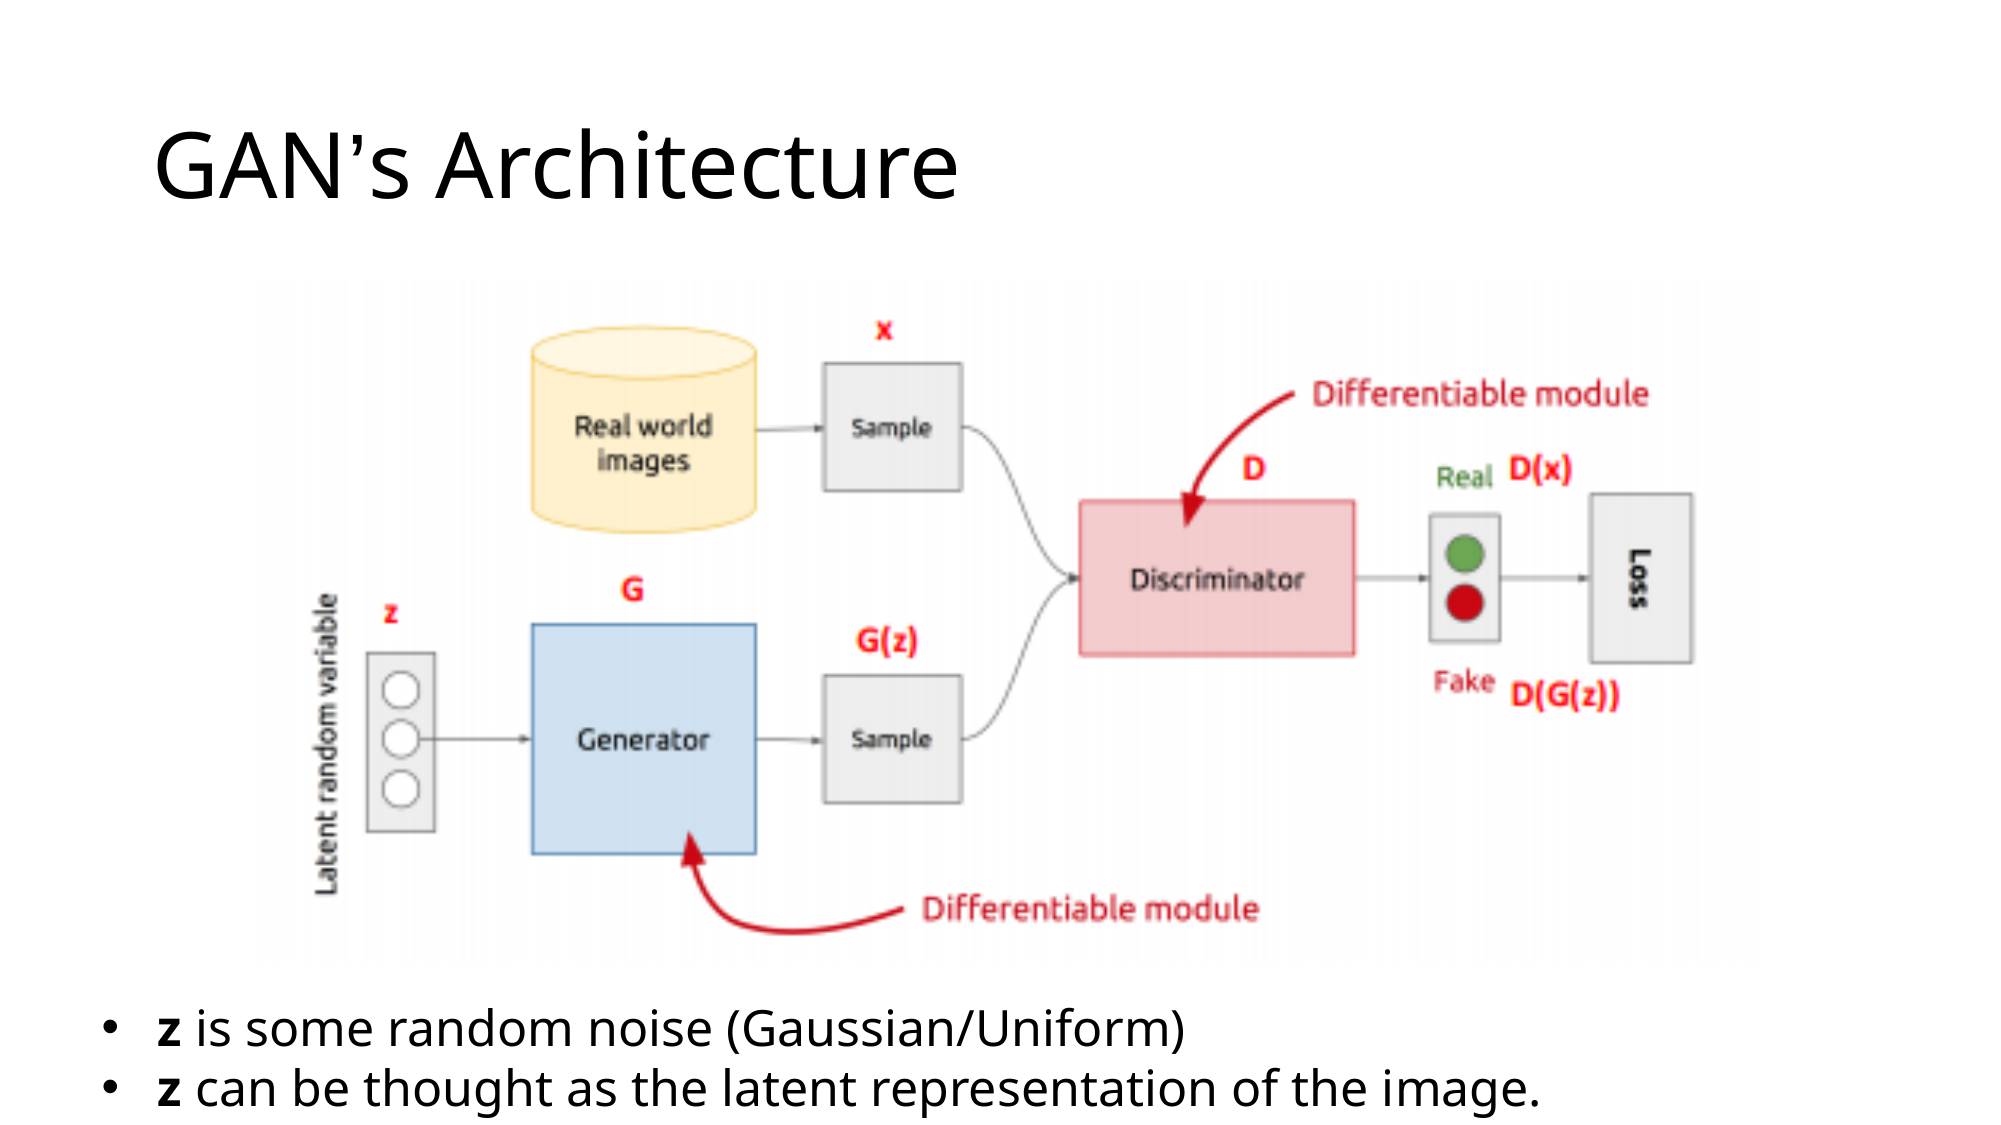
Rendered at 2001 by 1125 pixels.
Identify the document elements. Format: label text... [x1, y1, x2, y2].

picture [227, 277, 1773, 968]
text_box z is some random noise (Gaussian/Uniform) z can be thought as the latent representation of the image. [86, 988, 1578, 1124]
title GAN’s Architecture [137, 59, 1863, 278]
